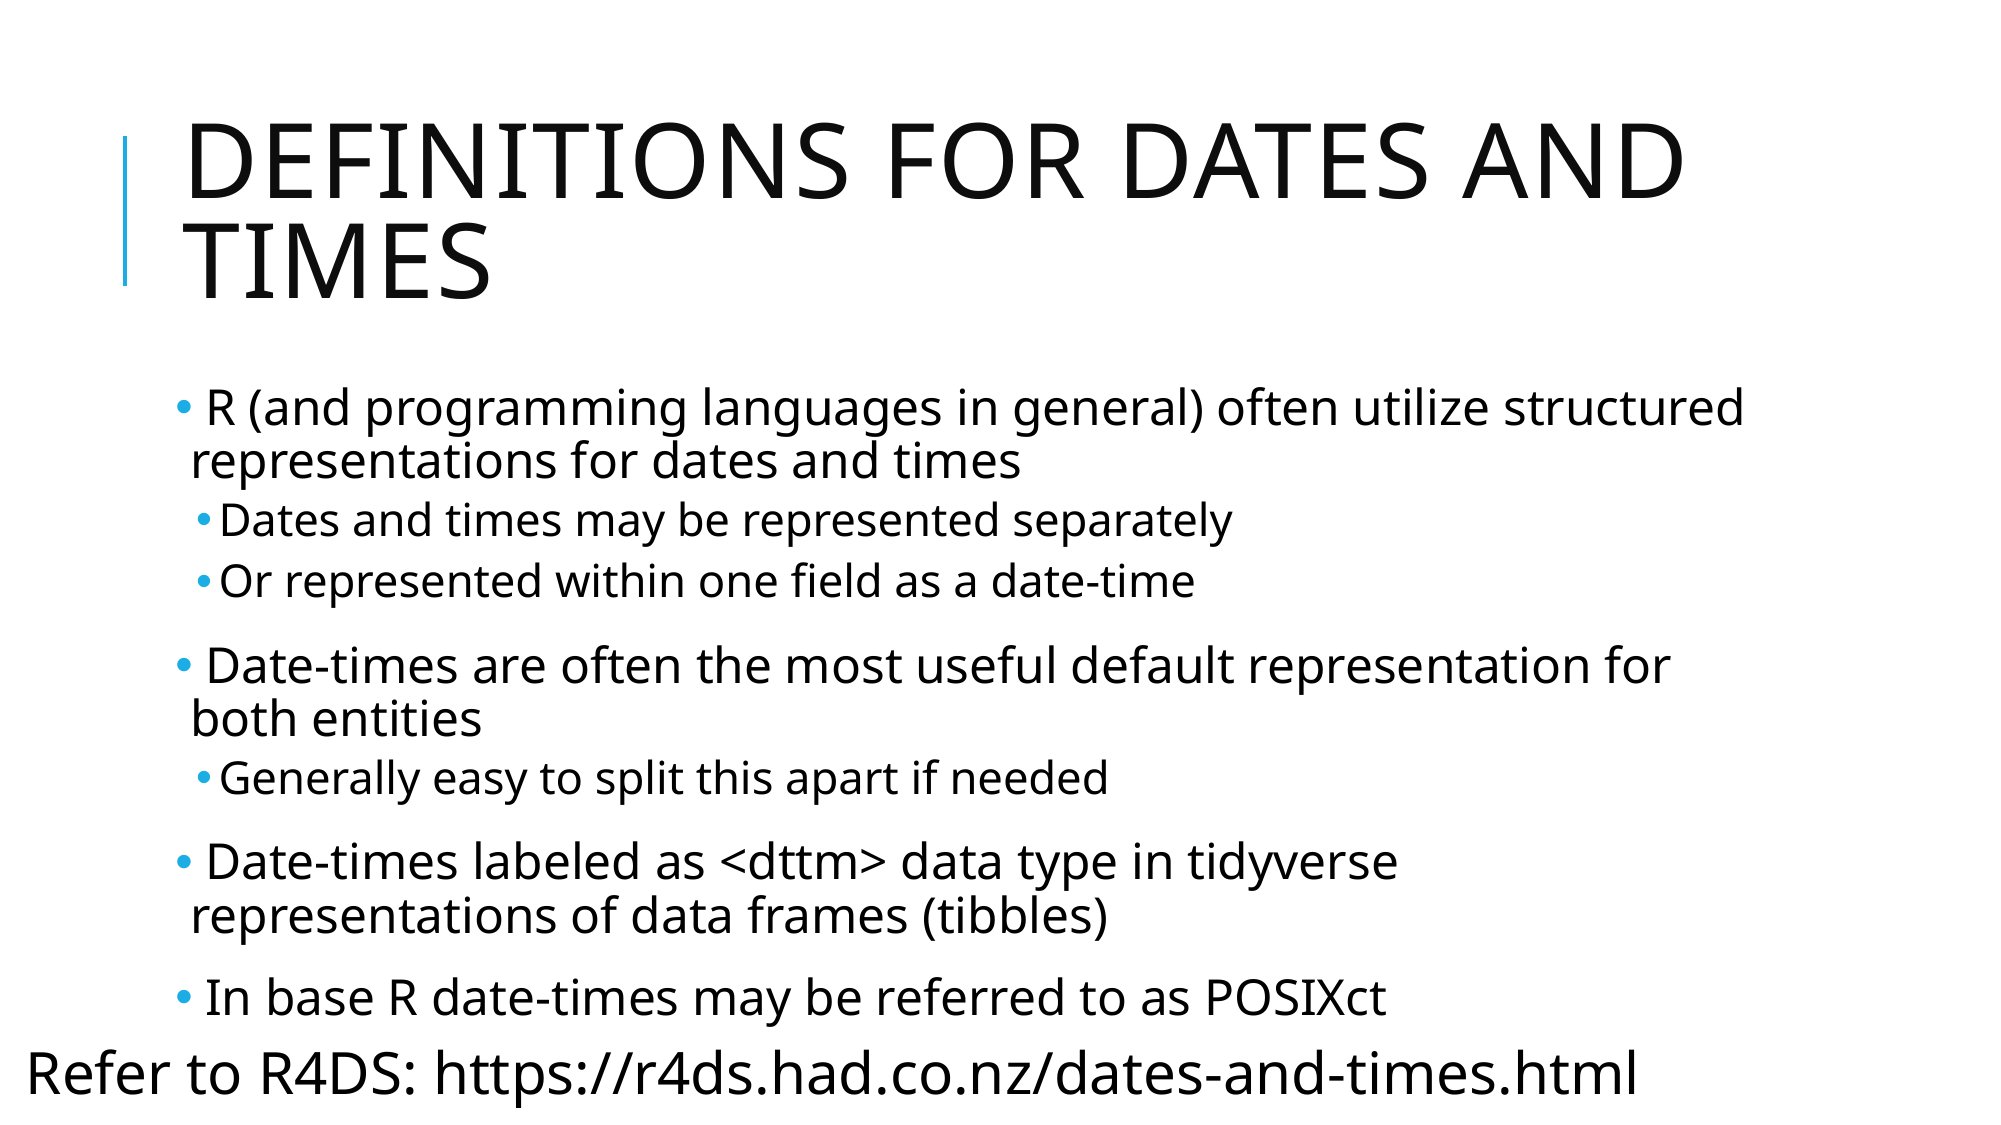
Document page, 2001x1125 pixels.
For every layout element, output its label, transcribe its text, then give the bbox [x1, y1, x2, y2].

title Definitions for dates and times [168, 96, 1763, 342]
text_box Refer to R4DS: https://r4ds.had.co.nz/dates-and-times.html [11, 1028, 1737, 1114]
list R (and programming languages in general) often utilize structured representations for dates and times Dates and times may be represented separately Or represented within one field as a date-time Date-times are often the most useful default representation for both entities Generally easy to split this apart if needed Date-times labeled as <dttm> data type in tidyverse representations of data frames (tibbles) In base R date-times may be referred to as POSIXct [168, 375, 1763, 1035]
